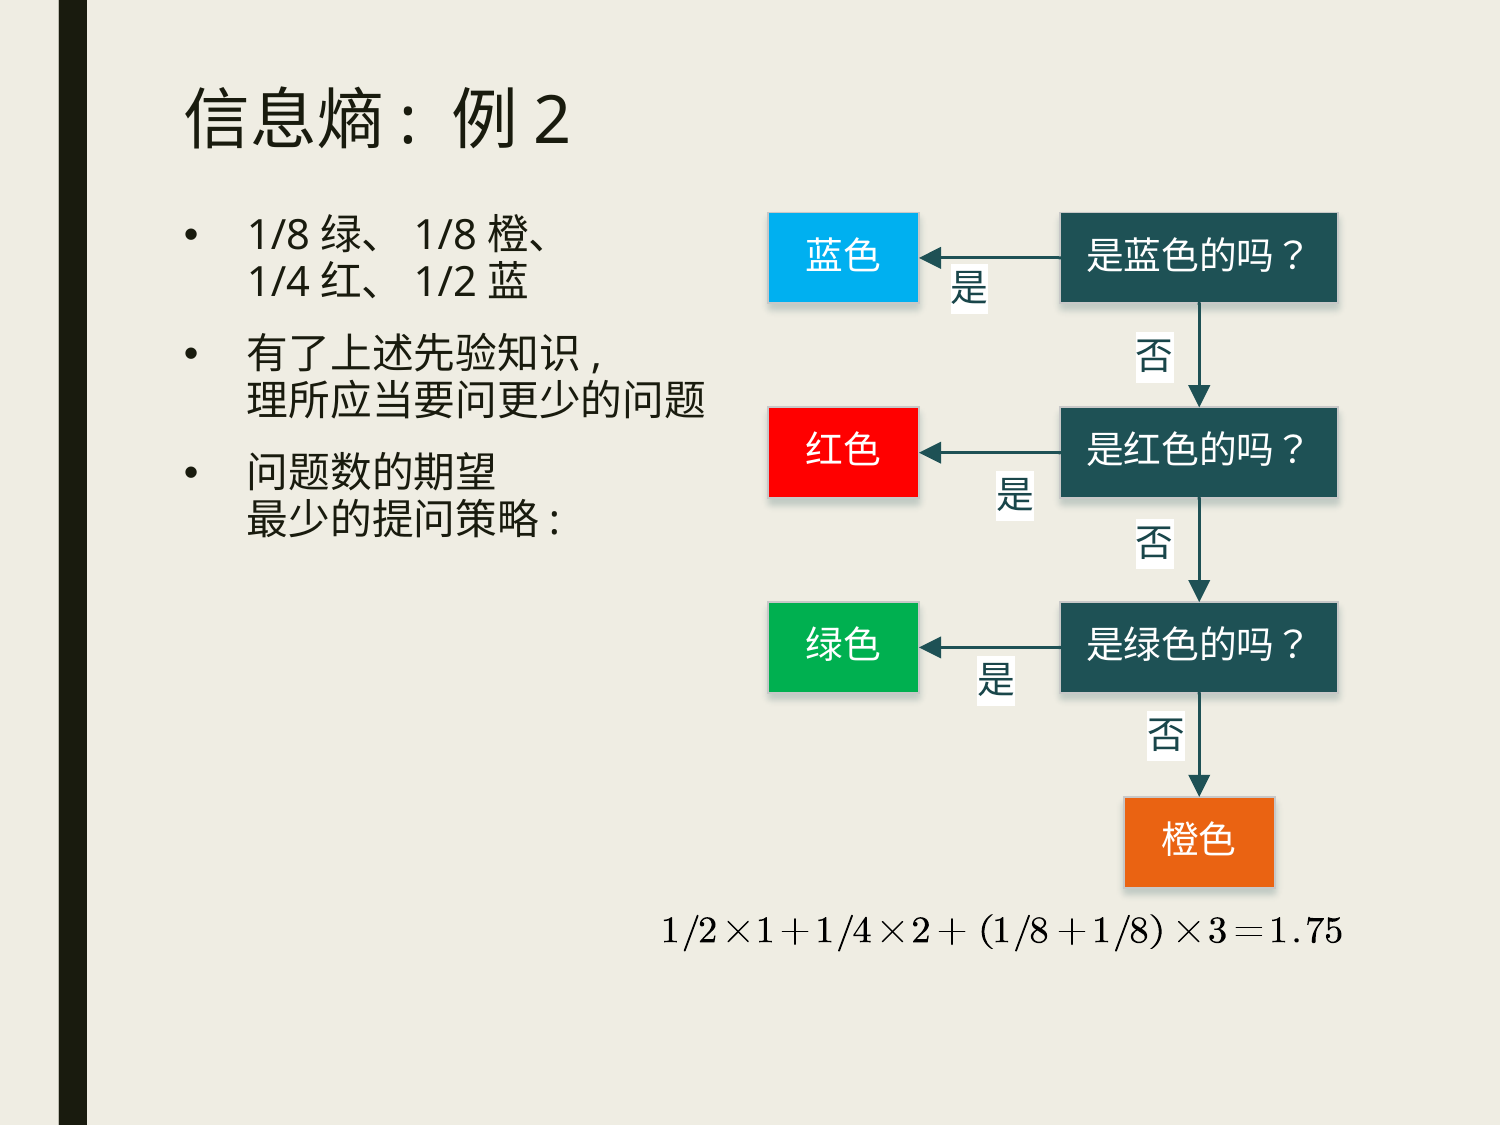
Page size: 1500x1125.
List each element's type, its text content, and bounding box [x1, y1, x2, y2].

list 1/8绿、1/8橙、 1/4红、1/2蓝 有了上述先验知识, 理所应当要问更少的问题 问题数的期望 最少的提问策略: [168, 204, 1351, 967]
title 信息熵: 例2 [168, 64, 1351, 181]
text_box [754, 204, 1350, 905]
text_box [660, 905, 1350, 962]
